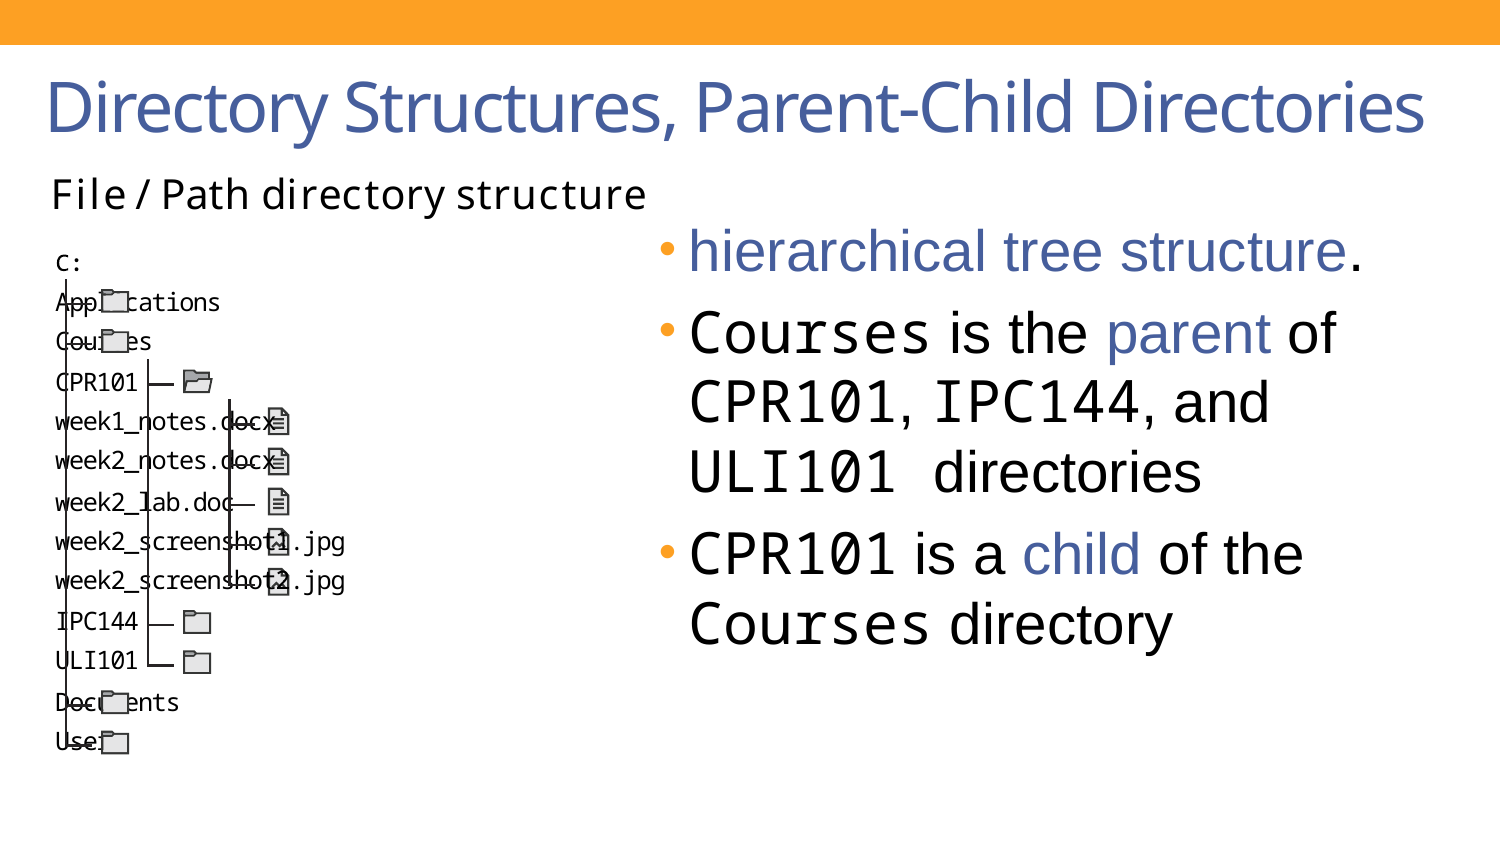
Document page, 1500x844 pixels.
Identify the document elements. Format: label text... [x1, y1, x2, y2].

list hierarchical tree structure. Courses is the parent of CPR101, IPC144, and ULI101 directories CPR101 is a child of the Courses directory [643, 205, 1475, 824]
title Directory Structures, Parent-Child Directories [29, 43, 1455, 166]
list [52, 177, 644, 797]
